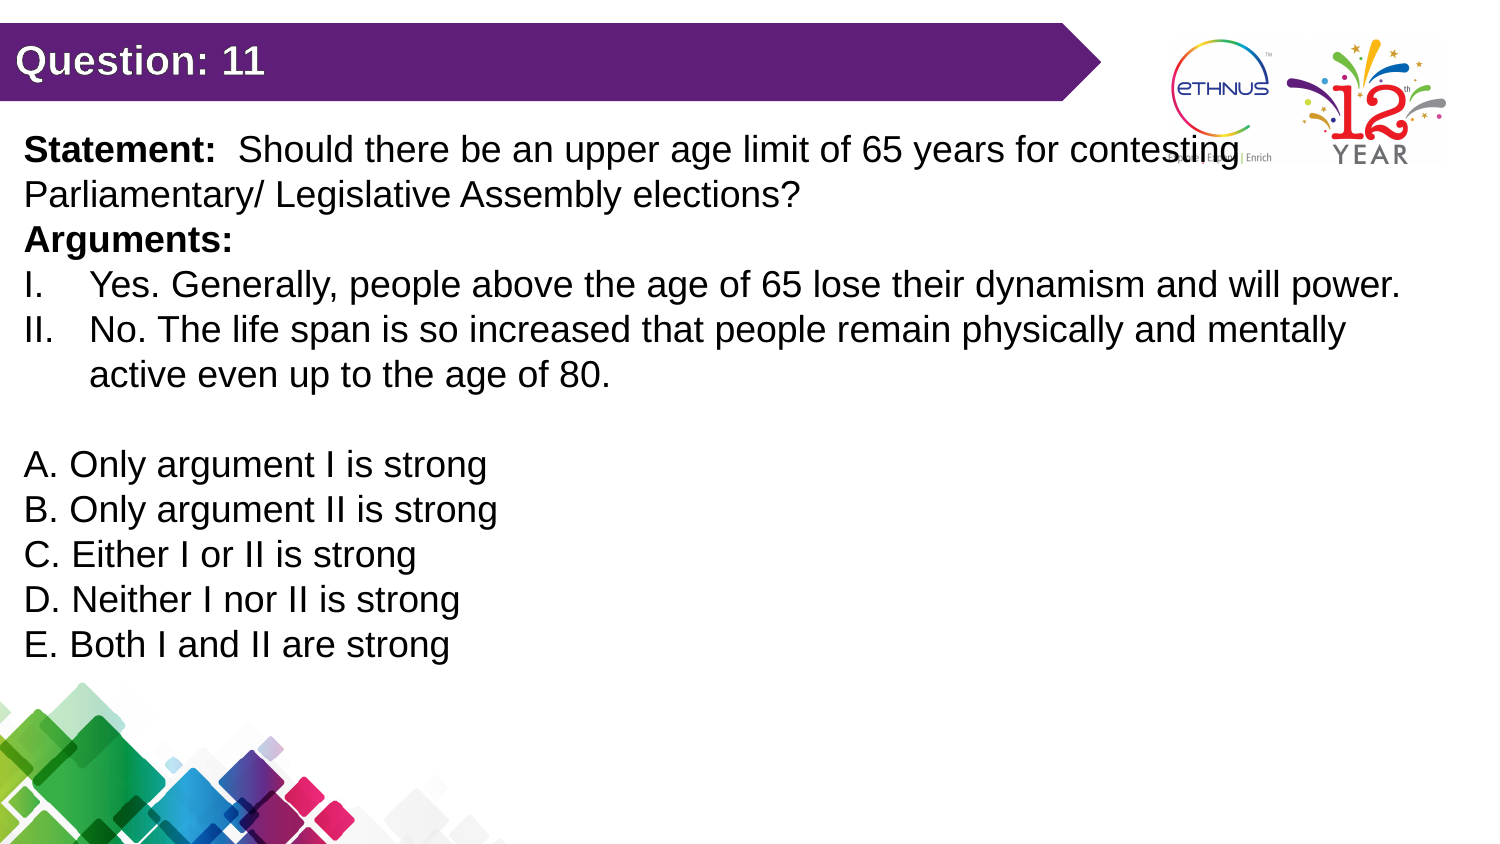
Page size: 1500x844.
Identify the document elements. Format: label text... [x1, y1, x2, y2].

text_box [0, 23, 1102, 102]
text_box Statement: Should there be an upper age limit of 65 years for contesting Parliamentary/ Legislative Assembly elections? Arguments: Yes. Generally, people above the age of 65 lose their dynamism and will power. No. The life span is so increased that people remain physically and mentally active even up to the age of 80. A. Only argument I is strong B. Only argument II is strong C. Either I or II is strong D. Neither I nor II is strong E. Both I and II are strong [8, 117, 1454, 844]
picture [0, 667, 732, 844]
picture [1167, 38, 1447, 165]
text_box Question: 11 [0, 25, 575, 91]
